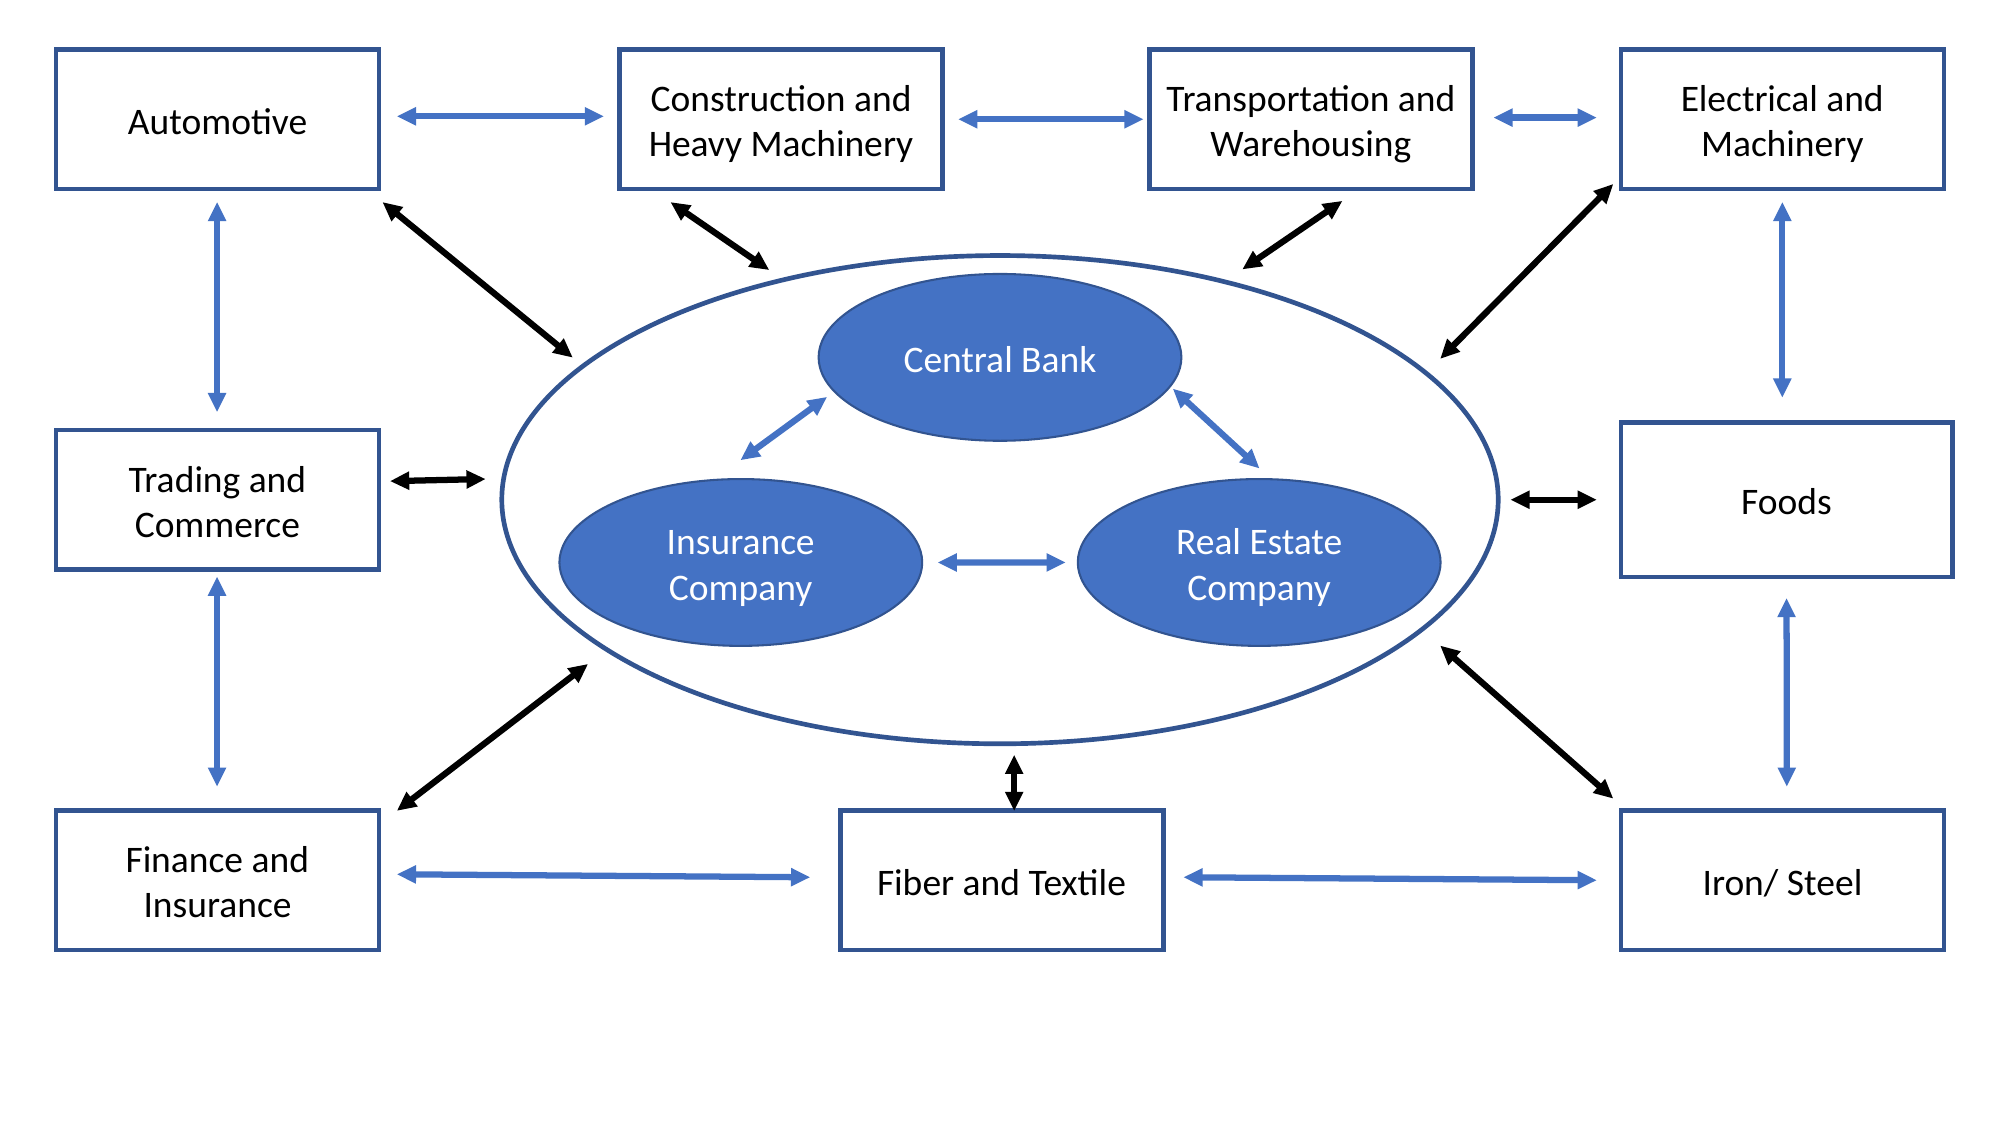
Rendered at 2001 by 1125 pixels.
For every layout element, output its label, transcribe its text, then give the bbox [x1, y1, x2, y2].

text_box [1183, 877, 1597, 881]
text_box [397, 664, 588, 811]
text_box Automotive [55, 49, 380, 190]
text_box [1242, 201, 1343, 270]
text_box Construction and Heavy Machinery [619, 49, 944, 190]
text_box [670, 202, 769, 270]
text_box Fiber and Textile [839, 810, 1164, 951]
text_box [1440, 645, 1613, 799]
text_box Foods [1620, 421, 1953, 578]
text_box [382, 202, 573, 358]
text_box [397, 874, 810, 878]
text_box Finance and Insurance [55, 810, 380, 951]
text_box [740, 397, 827, 460]
text_box Iron/ Steel [1620, 810, 1945, 951]
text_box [1173, 388, 1260, 469]
text_box Electrical and Machinery [1620, 49, 1945, 190]
text_box Transportation and Warehousing [1148, 49, 1473, 190]
text_box [500, 254, 1500, 745]
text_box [1440, 184, 1613, 359]
text_box Trading and Commerce [55, 429, 380, 570]
